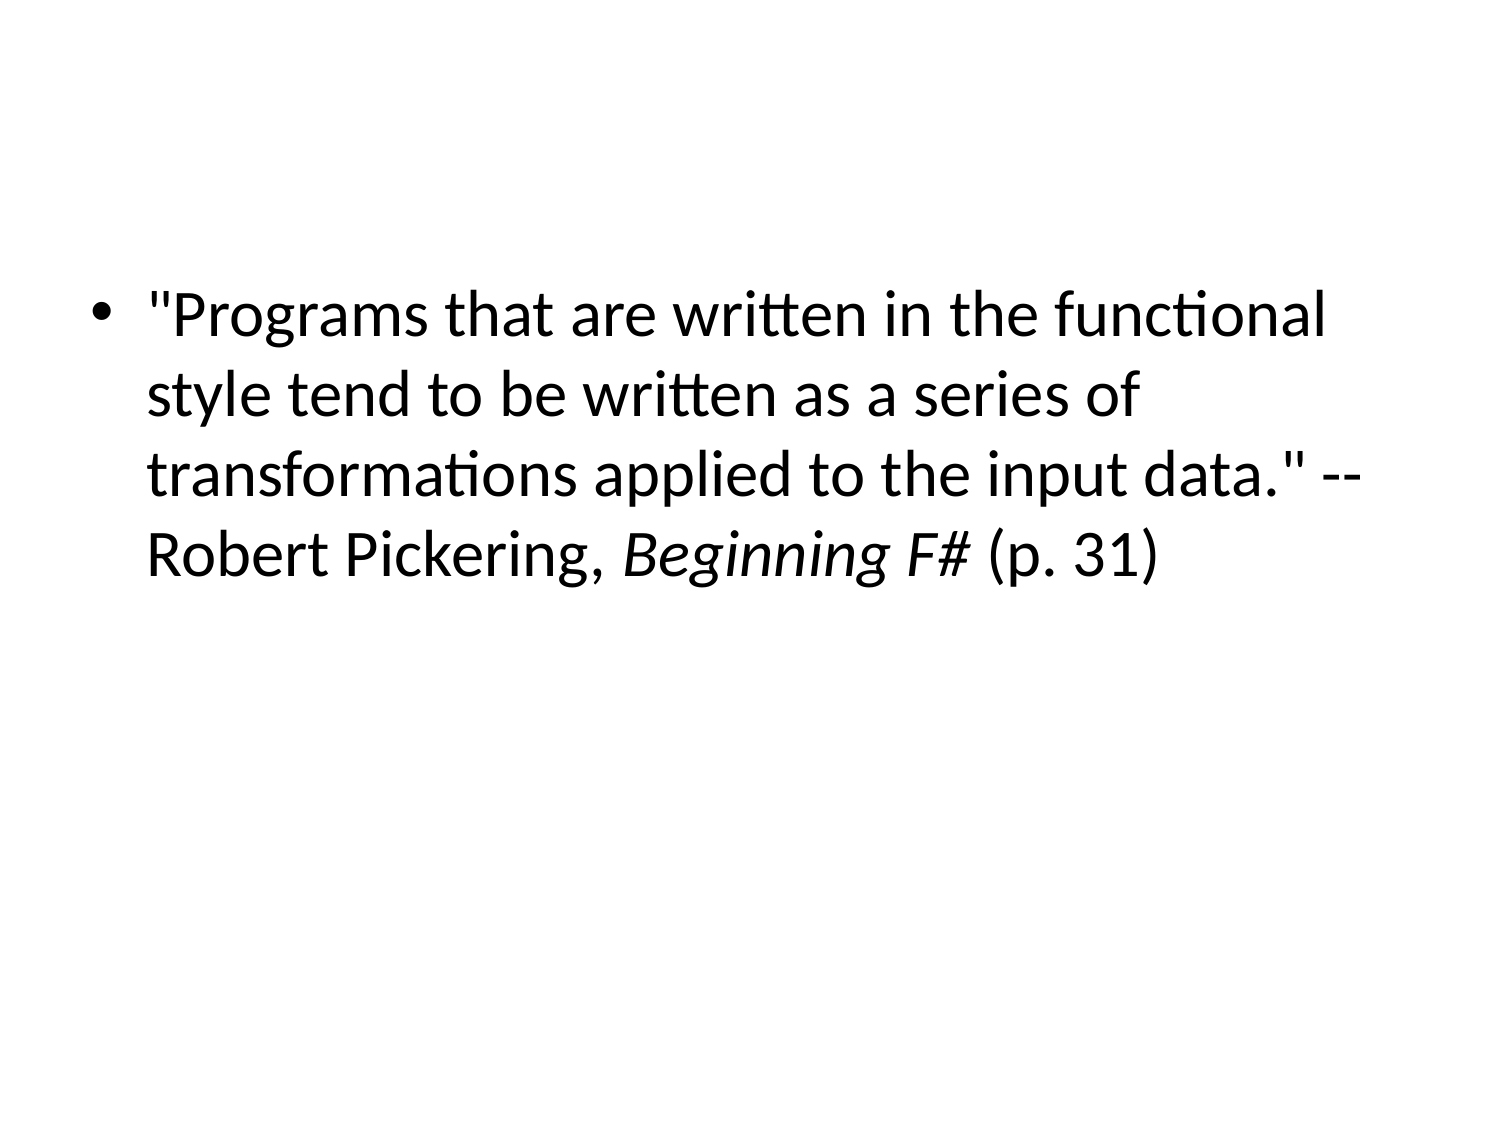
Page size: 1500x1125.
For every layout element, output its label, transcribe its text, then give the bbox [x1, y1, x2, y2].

list "Programs that are written in the functional style tend to be written as a series of transformations applied to the input data." -- Robert Pickering, Beginning F# (p. 31) [75, 262, 1425, 1005]
